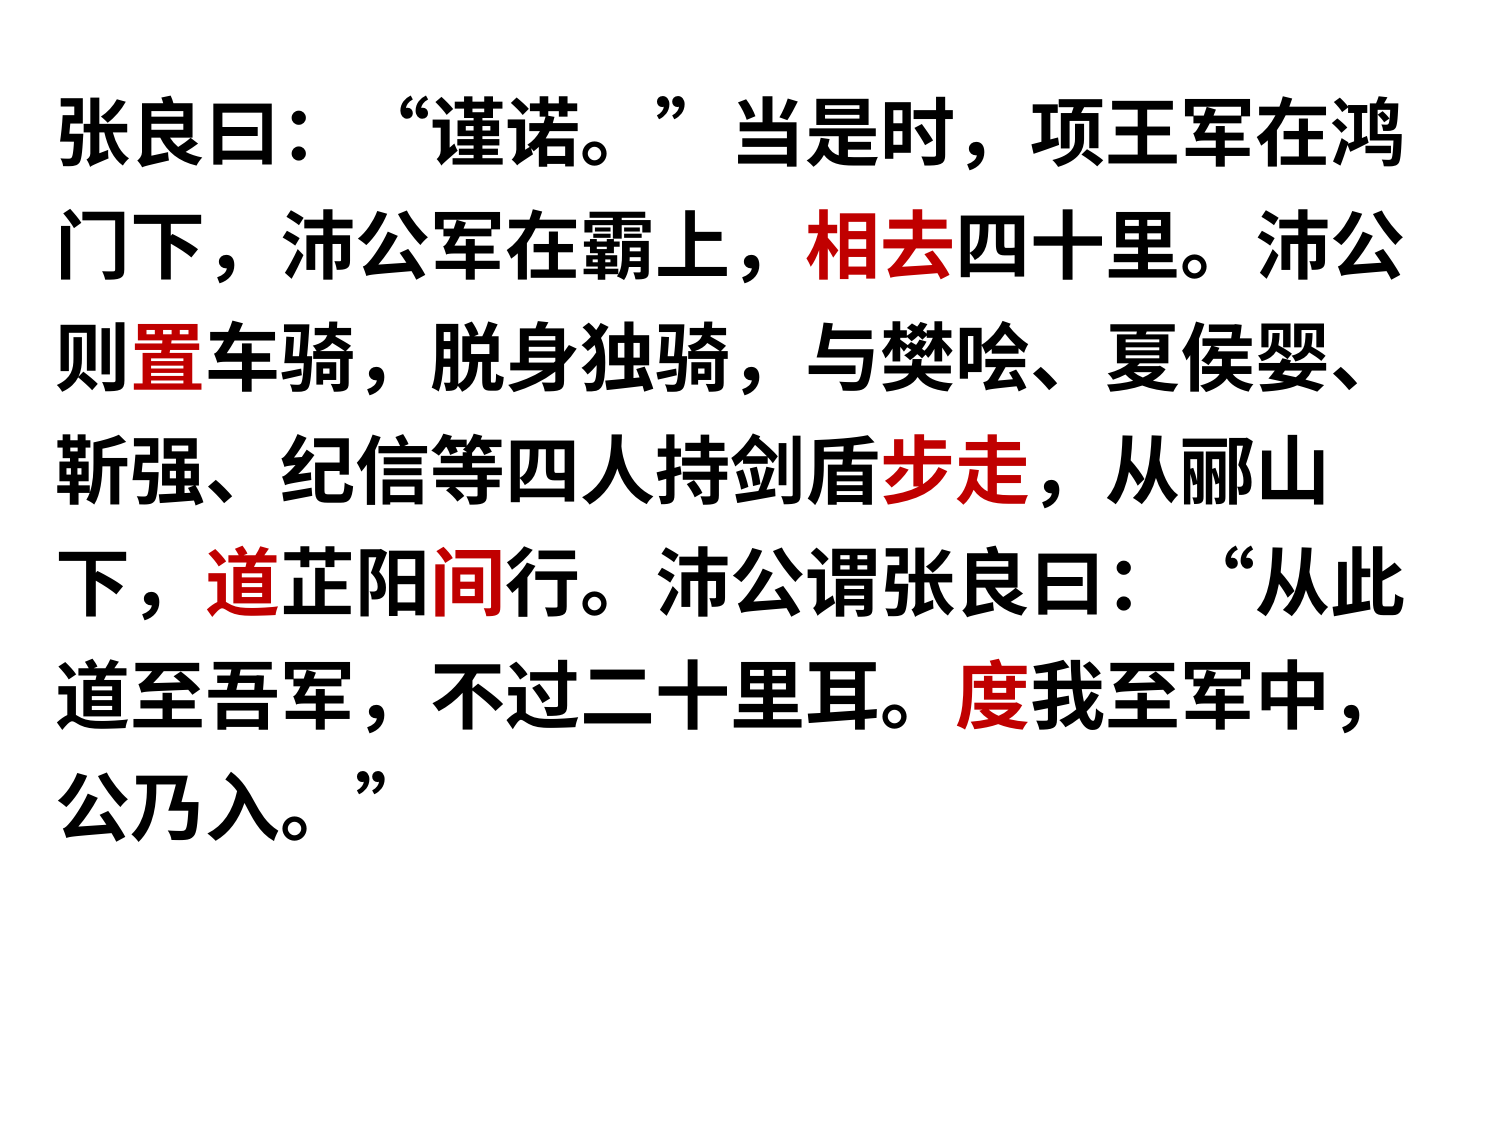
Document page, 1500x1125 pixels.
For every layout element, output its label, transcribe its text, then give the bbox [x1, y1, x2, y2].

text_box 张良曰：“谨诺。”当是时，项王军在鸿门下，沛公军在霸上，相去四十里。沛公则置车骑，脱身独骑，与樊哙、夏侯婴、靳强、纪信等四人持剑盾步走，从郦山下，道芷阳间行。沛公谓张良曰：“从此道至吾军，不过二十里耳。度我至军中，公乃入。” [41, 55, 1459, 858]
